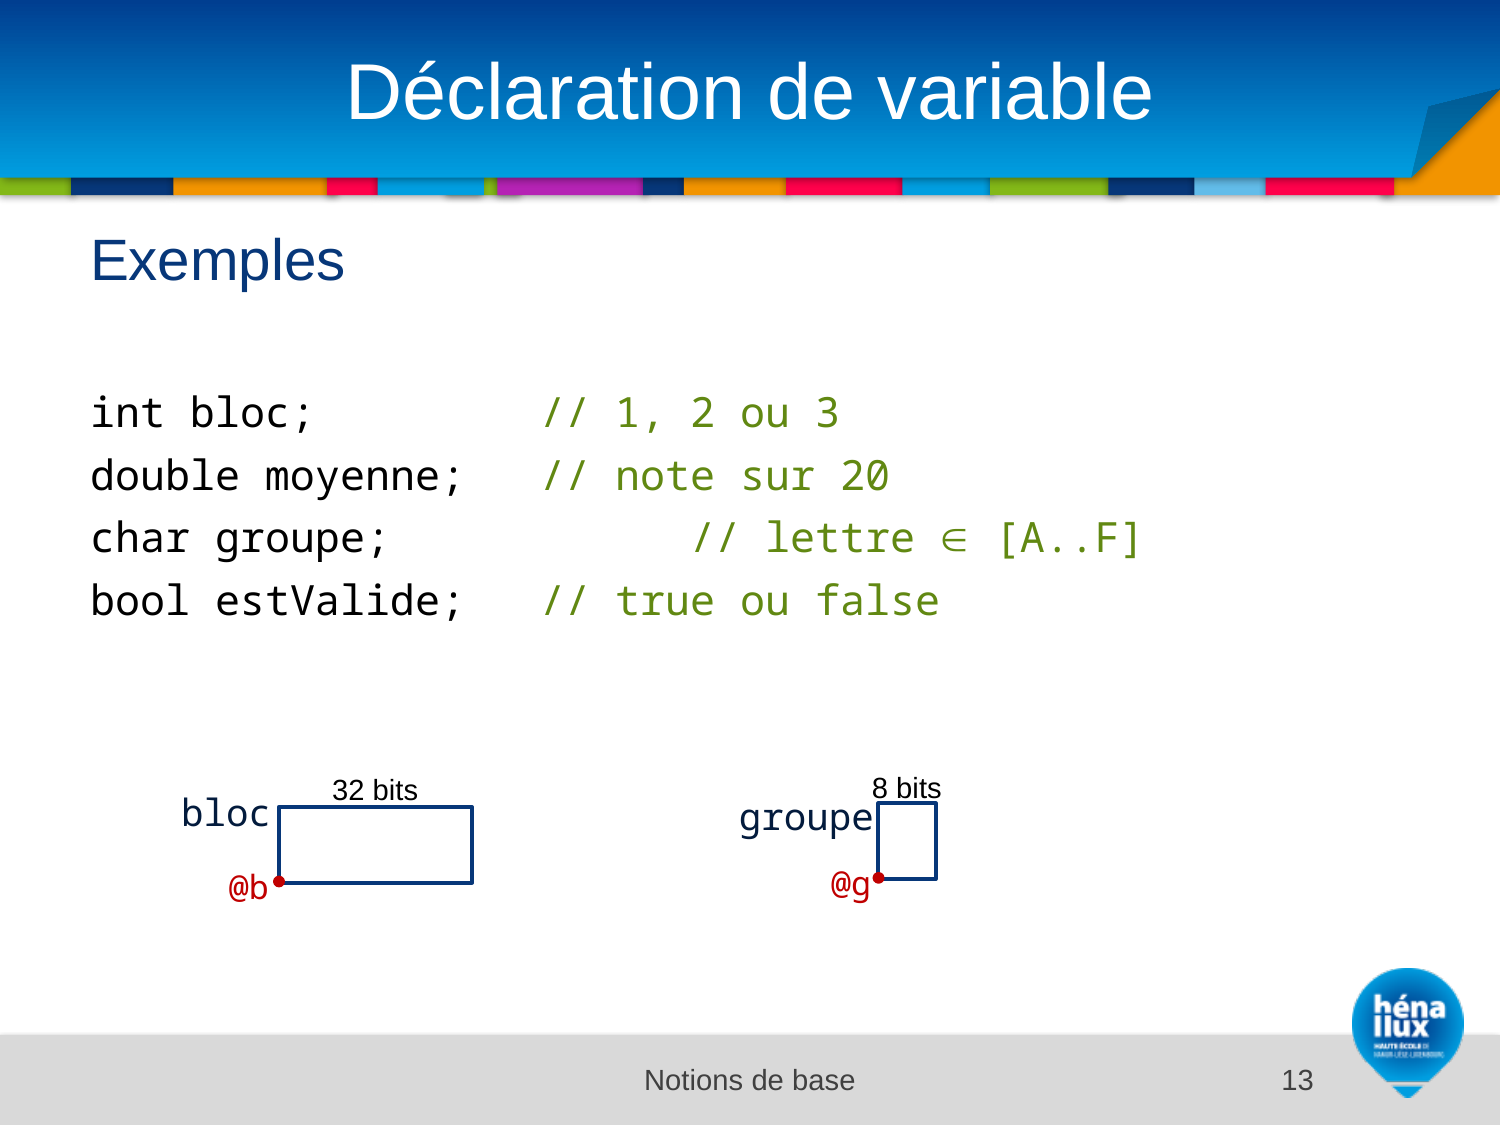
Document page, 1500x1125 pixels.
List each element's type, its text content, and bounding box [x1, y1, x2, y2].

picture [1365, 985, 1450, 1067]
title Déclaration de variable [75, 10, 1425, 166]
picture [1425, 968, 1464, 1018]
slide_number 13 [1151, 1053, 1330, 1111]
footer Notions de base [383, 1053, 1117, 1111]
picture [1352, 1029, 1464, 1098]
list Exemples int bloc; // 1, 2 ou 3 double moyenne; // note sur 20 char groupe; // lettre  [A..F] bool estValide; // true ou false [75, 214, 1425, 1005]
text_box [169, 763, 473, 907]
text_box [728, 761, 958, 903]
